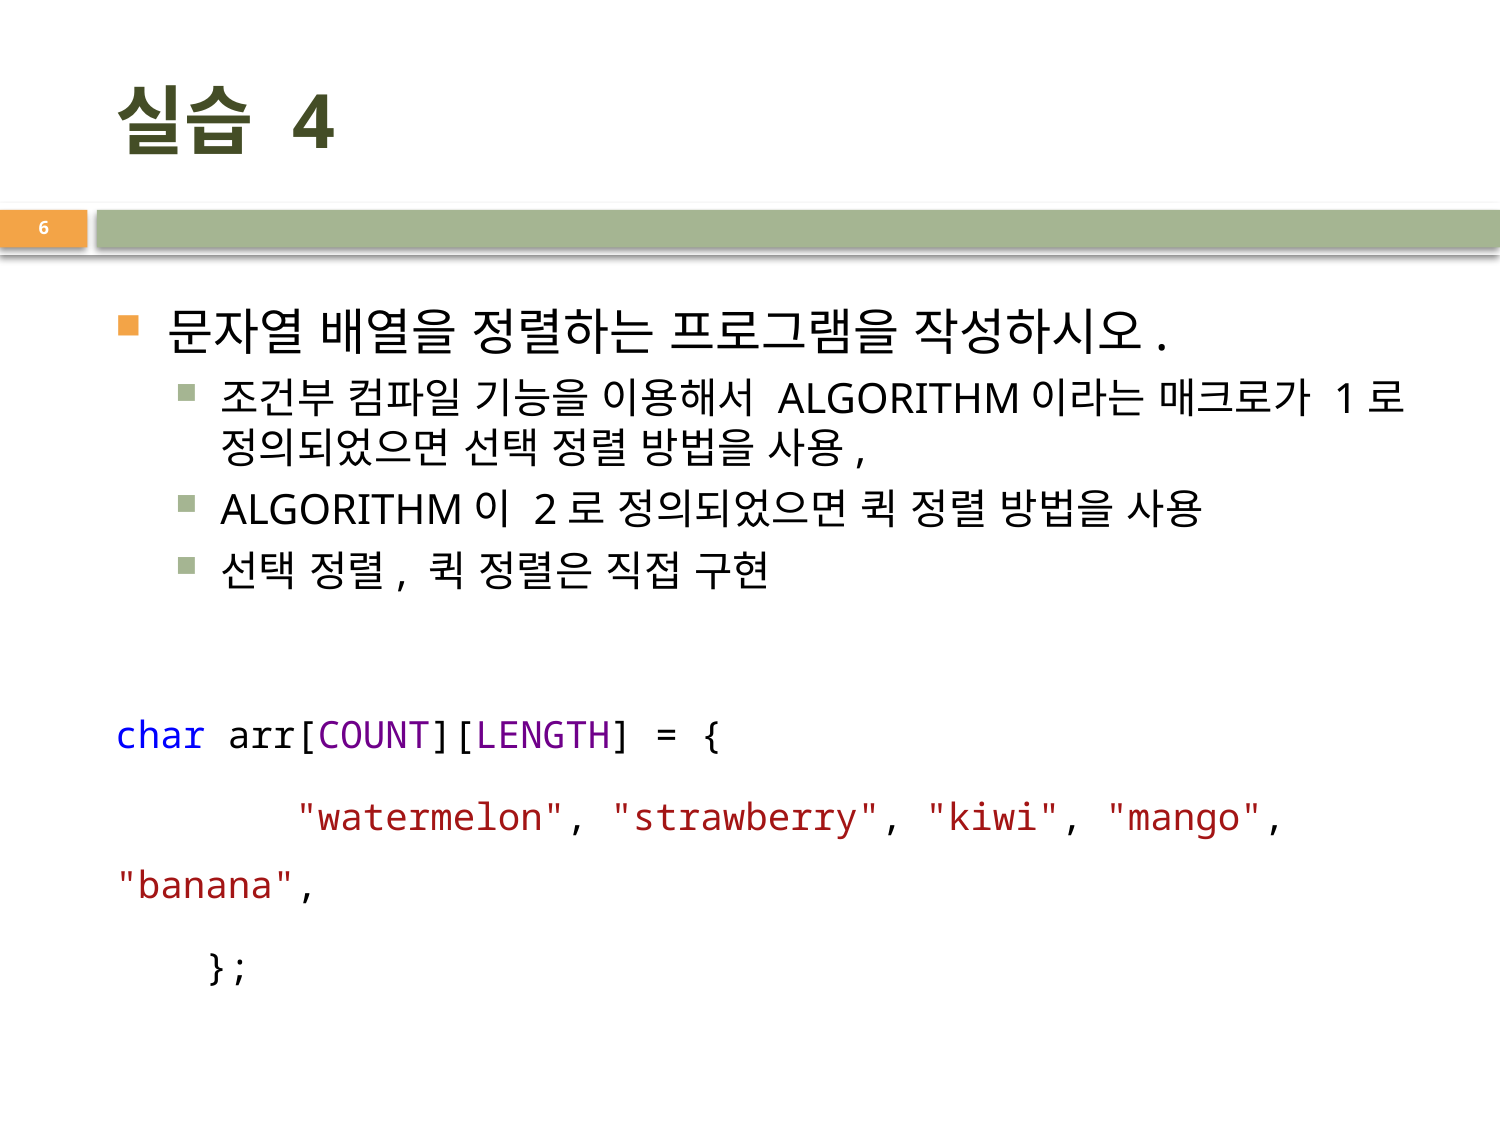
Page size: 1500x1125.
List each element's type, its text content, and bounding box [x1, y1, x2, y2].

title 실습 4 [100, 37, 1439, 201]
list 문자열 배열을 정렬하는 프로그램을 작성하시오. 조건부 컴파일 기능을 이용해서 ALGORITHM이라는 매크로가 1로 정의되었으면 선택 정렬 방법을 사용, ALGORITHM이 2로 정의되었으면 퀵 정렬 방법을 사용 선택 정렬, 퀵 정렬은 직접 구현 char arr[COUNT][LENGTH] = { "watermelon", "strawberry", "kiwi", "mango", "banana", }; [100, 262, 1439, 1001]
slide_number 6 [0, 208, 88, 249]
